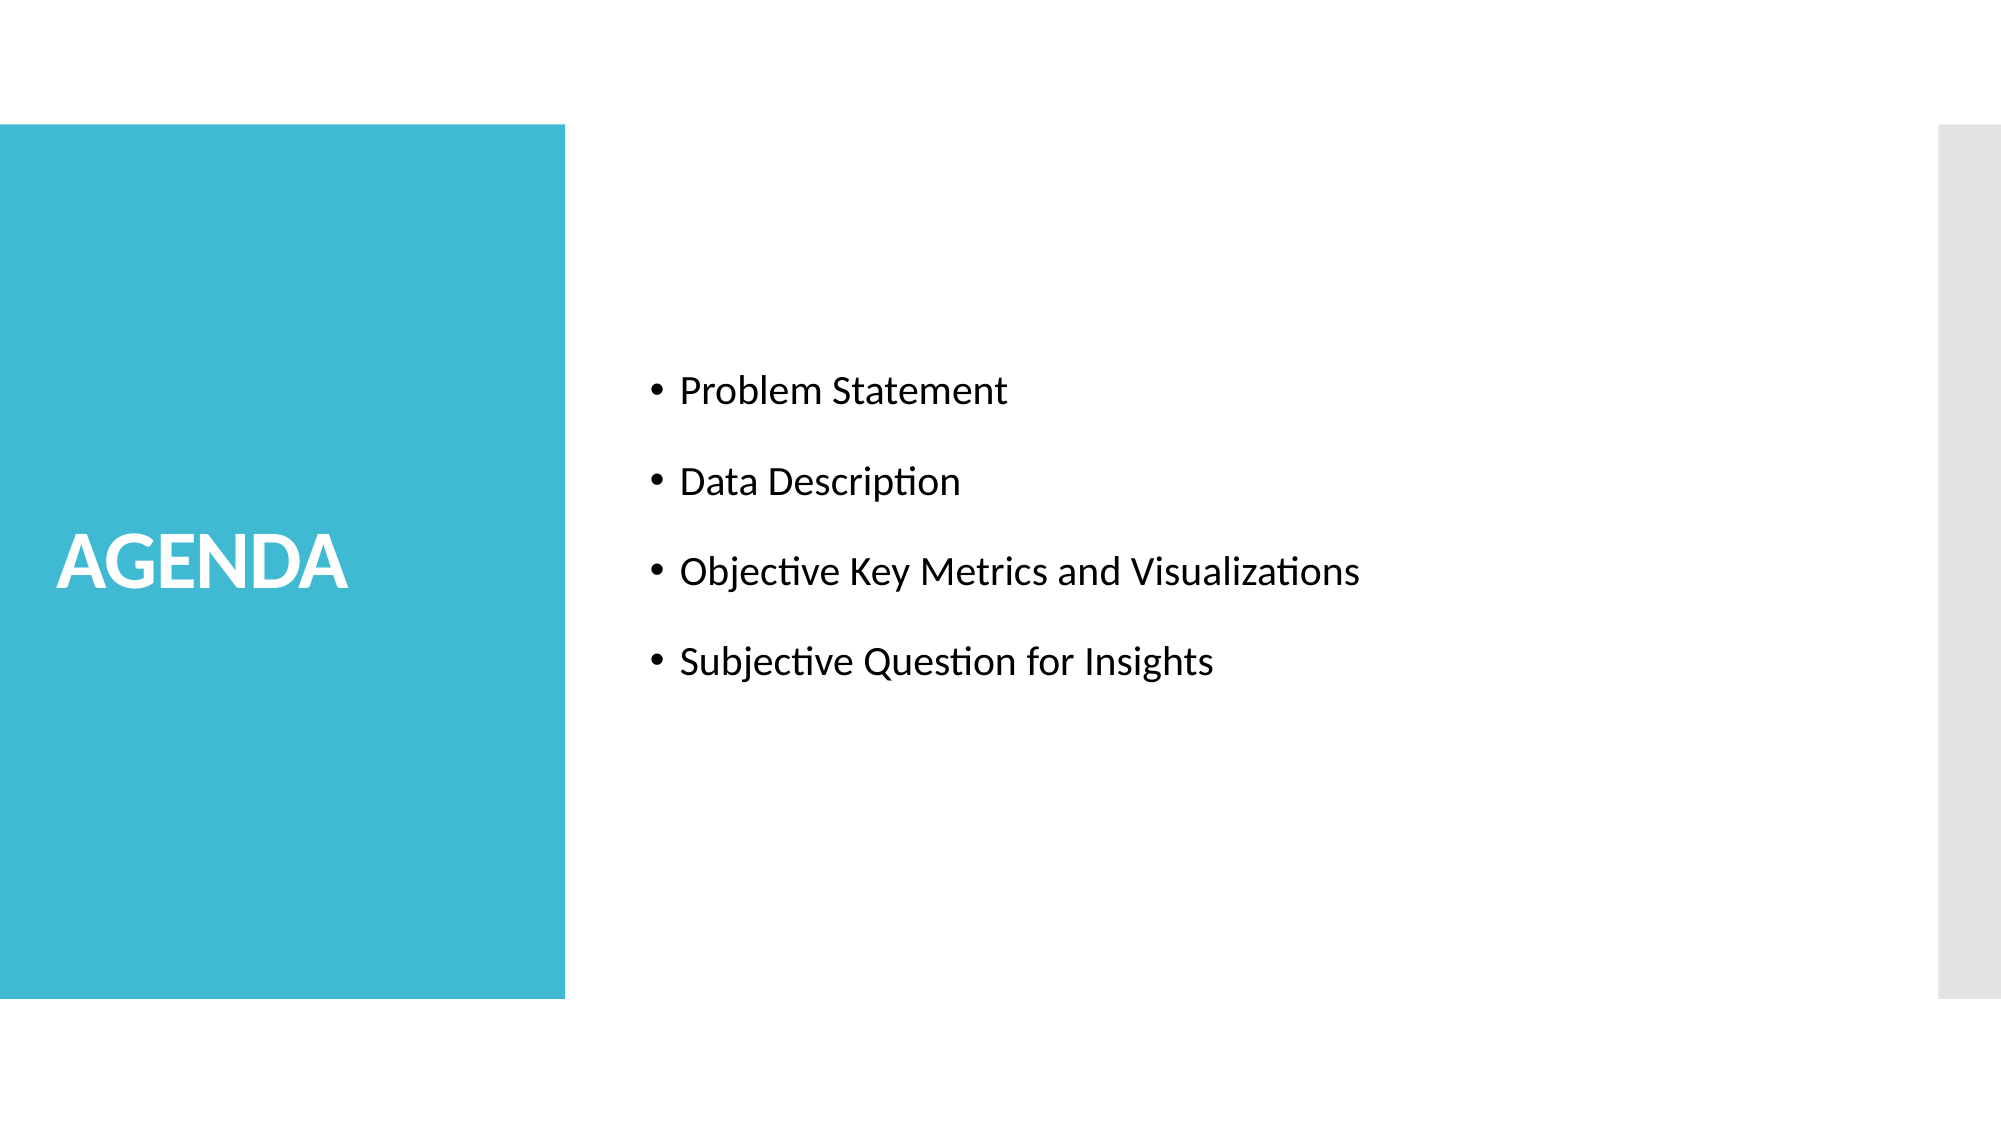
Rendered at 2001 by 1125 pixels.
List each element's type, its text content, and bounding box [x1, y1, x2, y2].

title AGENDA [41, 184, 525, 940]
list Problem Statement Data Description Objective Key Metrics and Visualizations Subjective Question for Insights [634, 141, 1835, 982]
